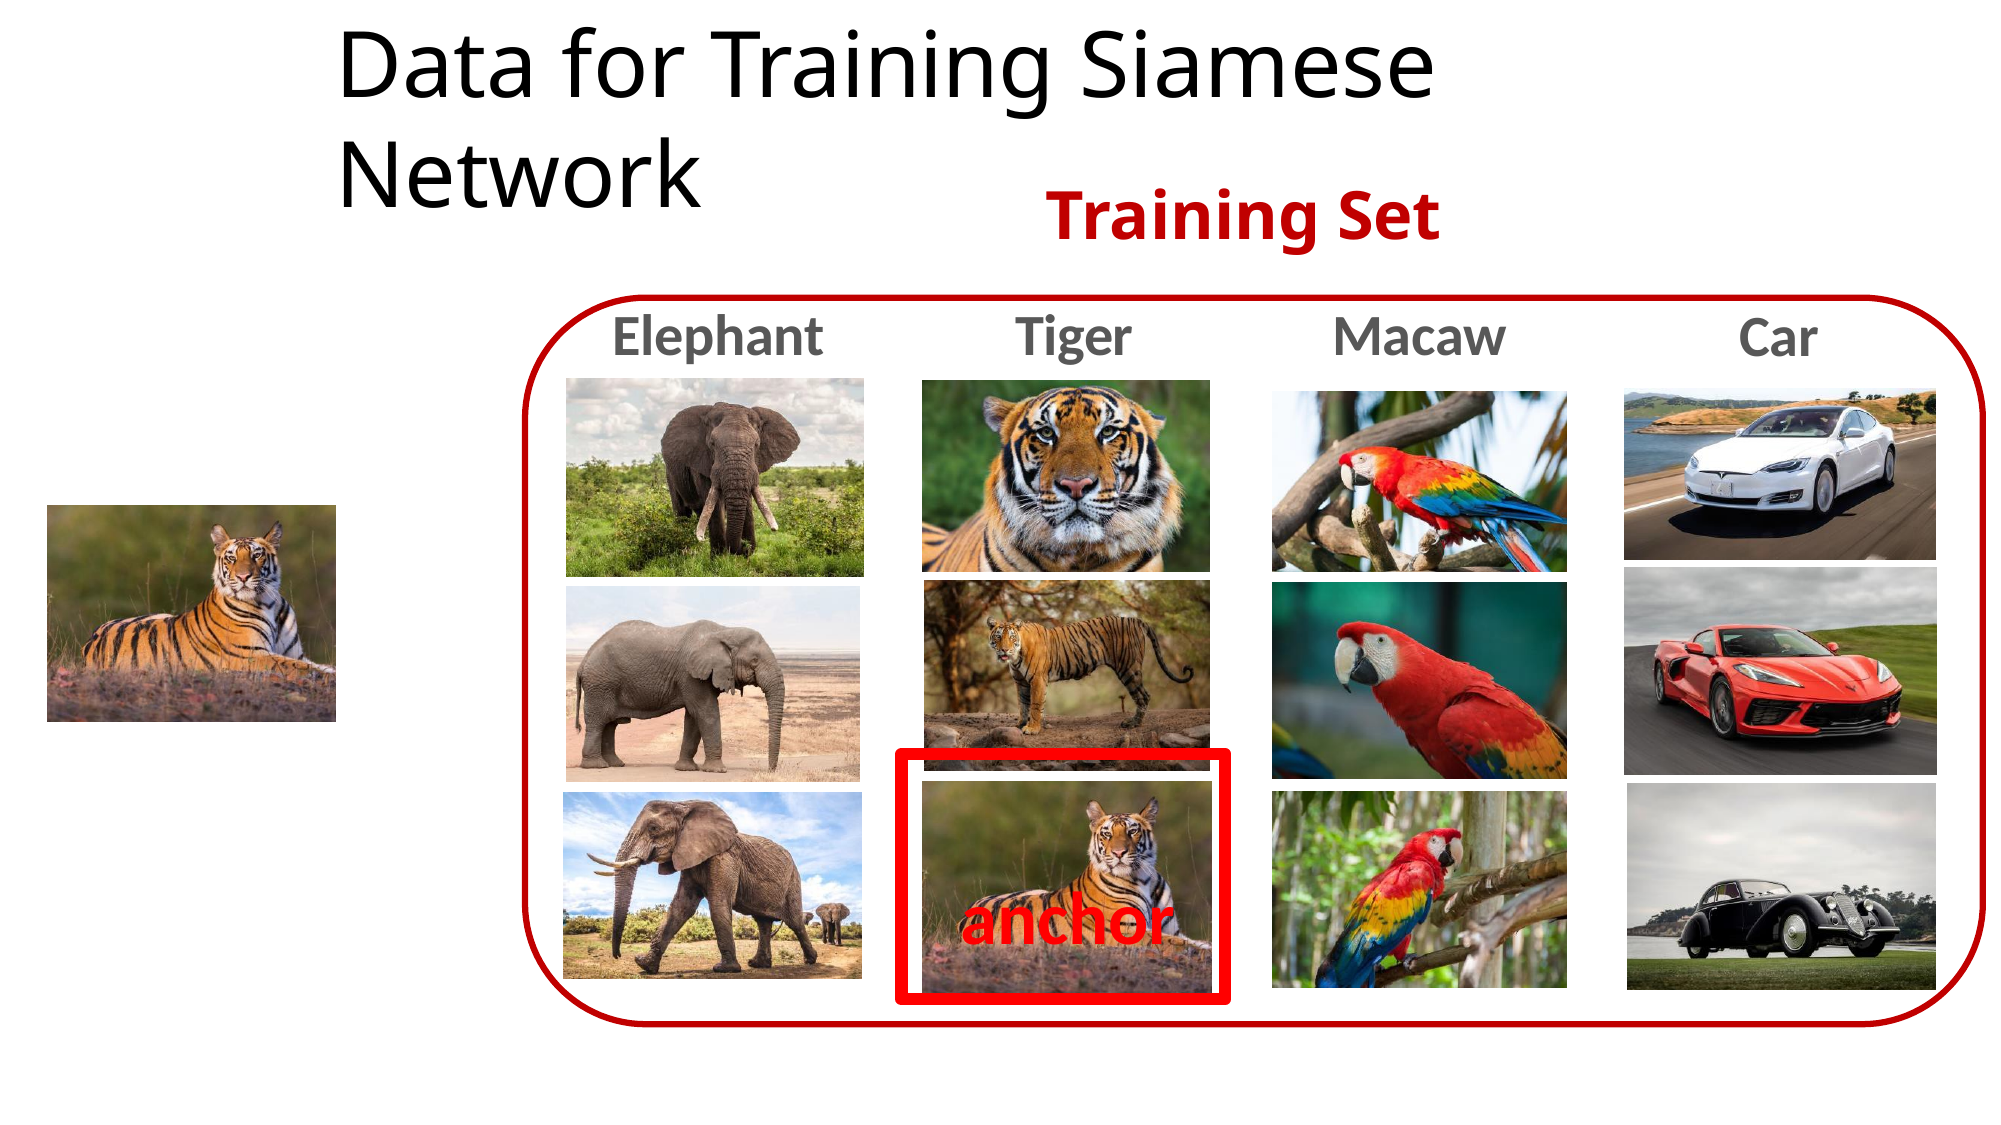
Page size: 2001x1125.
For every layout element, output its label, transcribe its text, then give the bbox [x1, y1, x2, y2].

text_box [521, 294, 1987, 1028]
picture [46, 505, 336, 723]
title Data for Training Siamese Network [237, 4, 1692, 227]
text_box Training Set Elephant Tiger Macaw [609, 171, 1508, 292]
